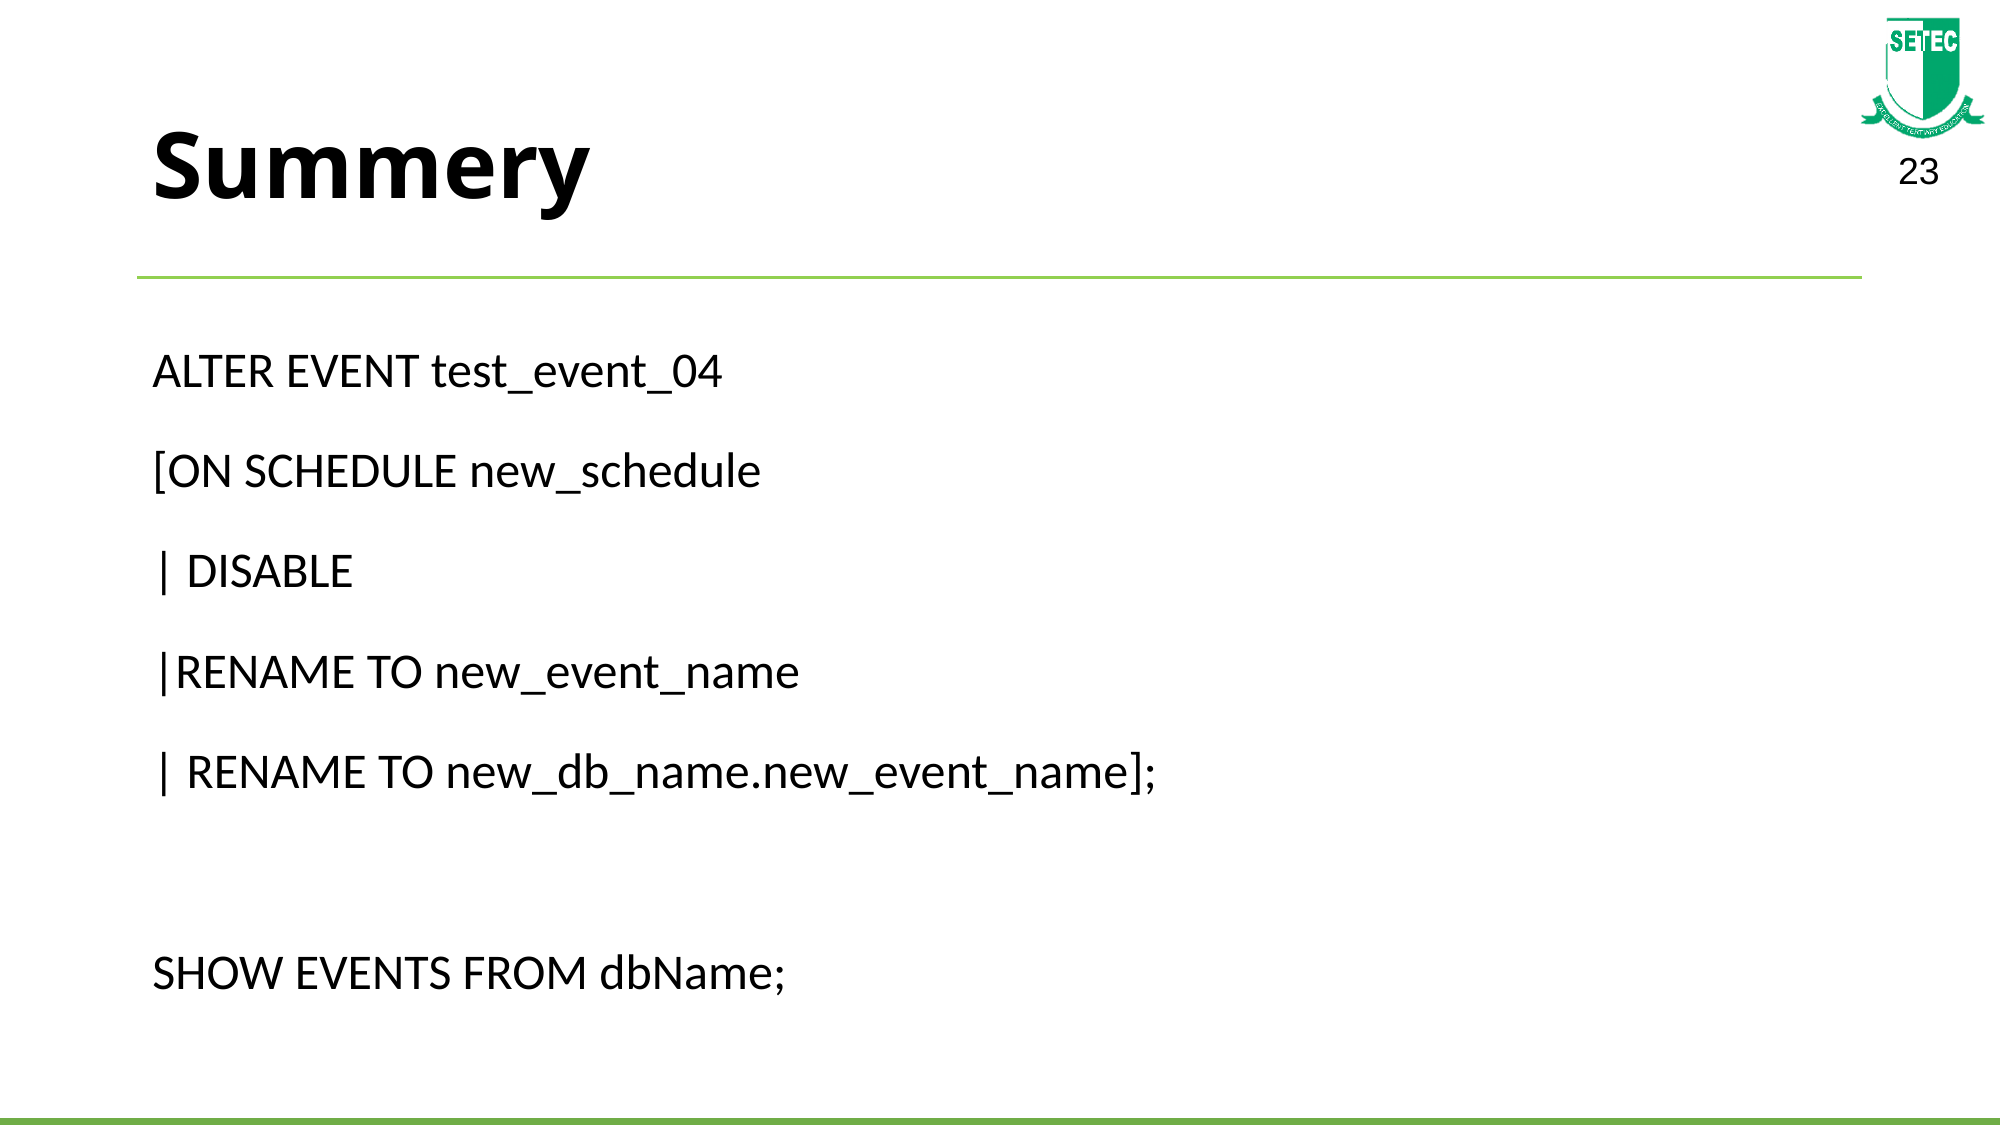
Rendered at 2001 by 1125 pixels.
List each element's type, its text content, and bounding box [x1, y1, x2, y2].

picture [1855, 13, 1990, 143]
title Summery [137, 59, 1863, 278]
list ALTER EVENT test_event_04 [ON SCHEDULE new_schedule | DISABLE |RENAME TO new_event_name | RENAME TO new_db_name.new_event_name]; SHOW EVENTS FROM dbName; [137, 299, 1863, 1125]
